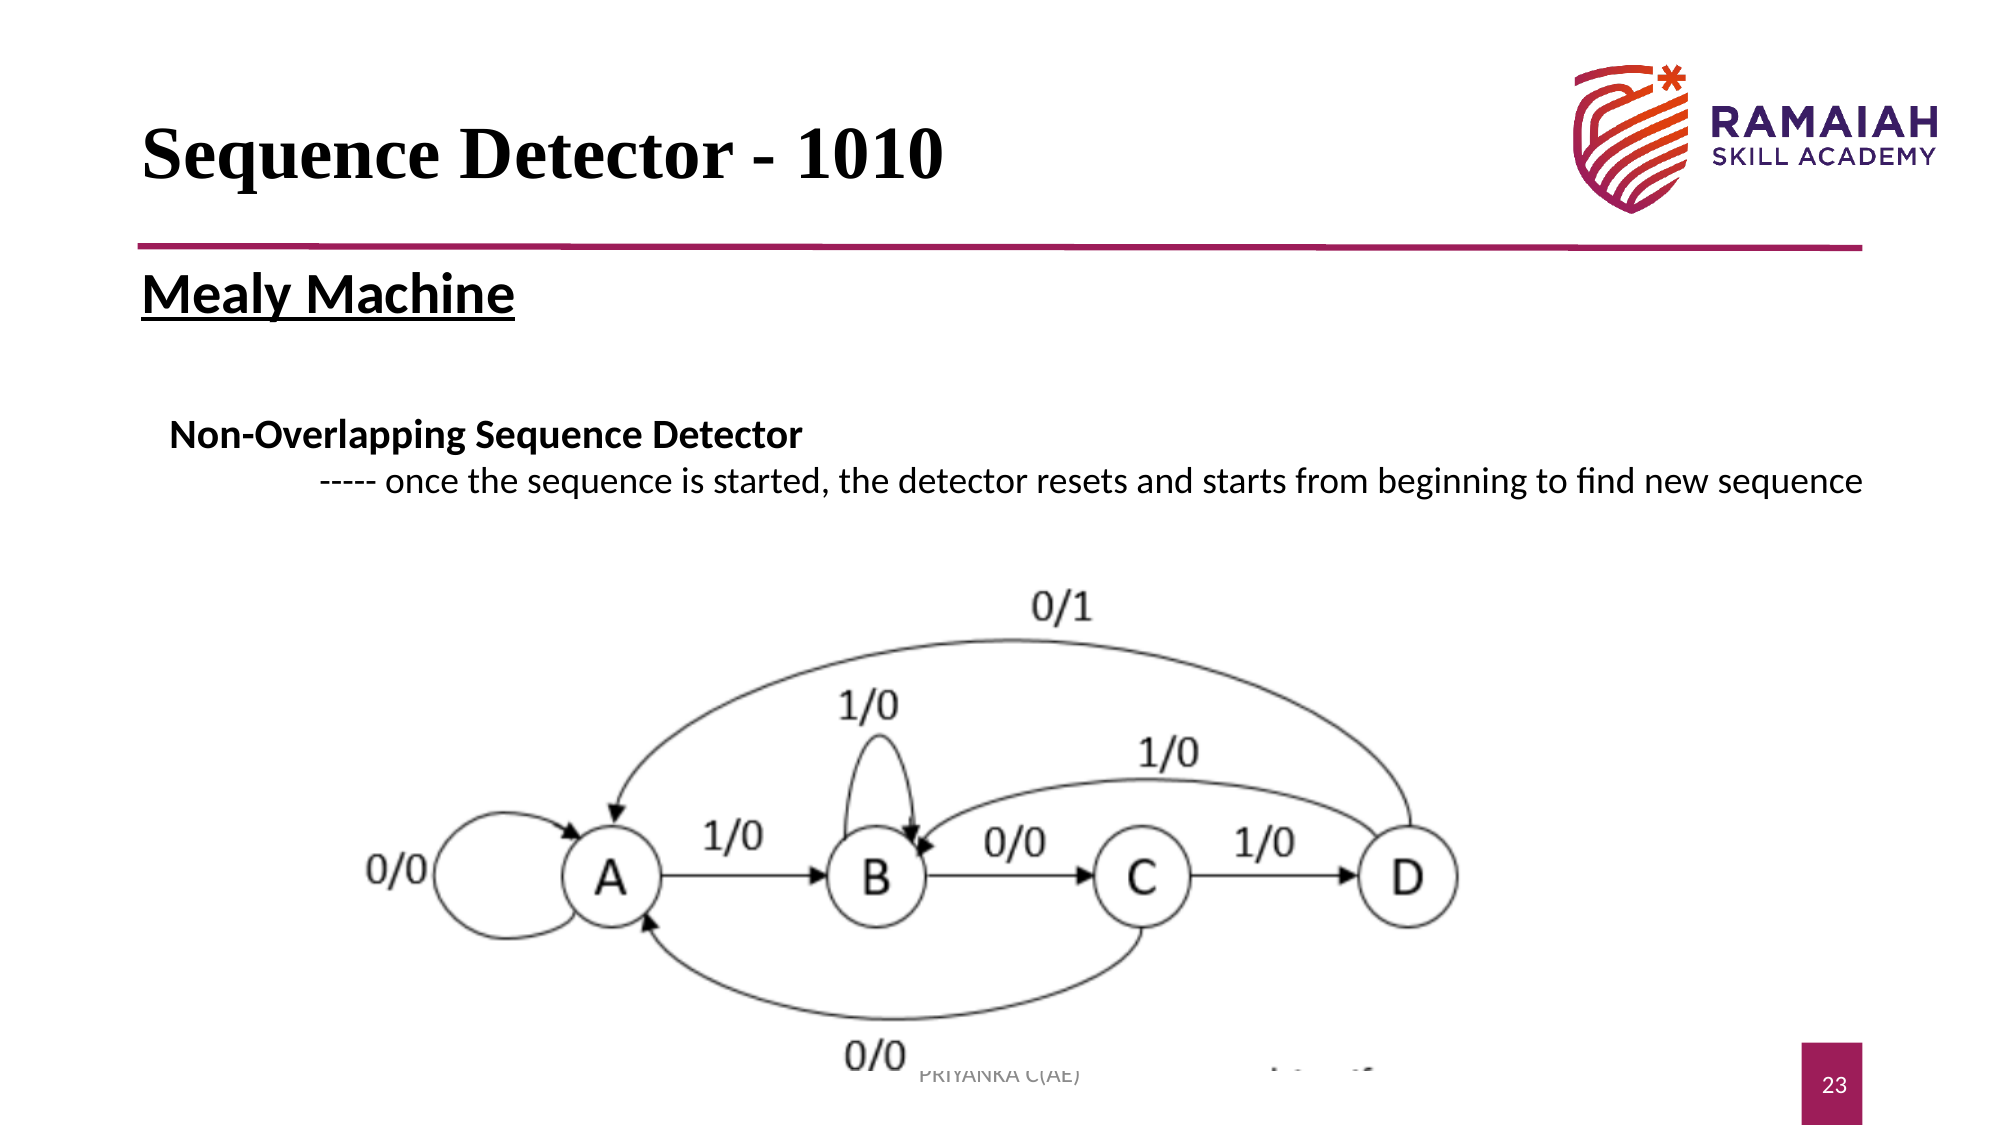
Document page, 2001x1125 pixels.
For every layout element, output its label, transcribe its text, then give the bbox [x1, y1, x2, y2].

text_box Mealy Machine [126, 247, 1901, 333]
picture [314, 575, 1538, 1071]
text_box Non-Overlapping Sequence Detector ----- once the sequence is started, the detector resets and starts from beginning to find new sequence [154, 398, 1929, 509]
title Sequence Detector - 1010 [126, 61, 1483, 247]
picture [1573, 64, 1937, 214]
footer PRIYANKA C(AE) [662, 1071, 1338, 1103]
